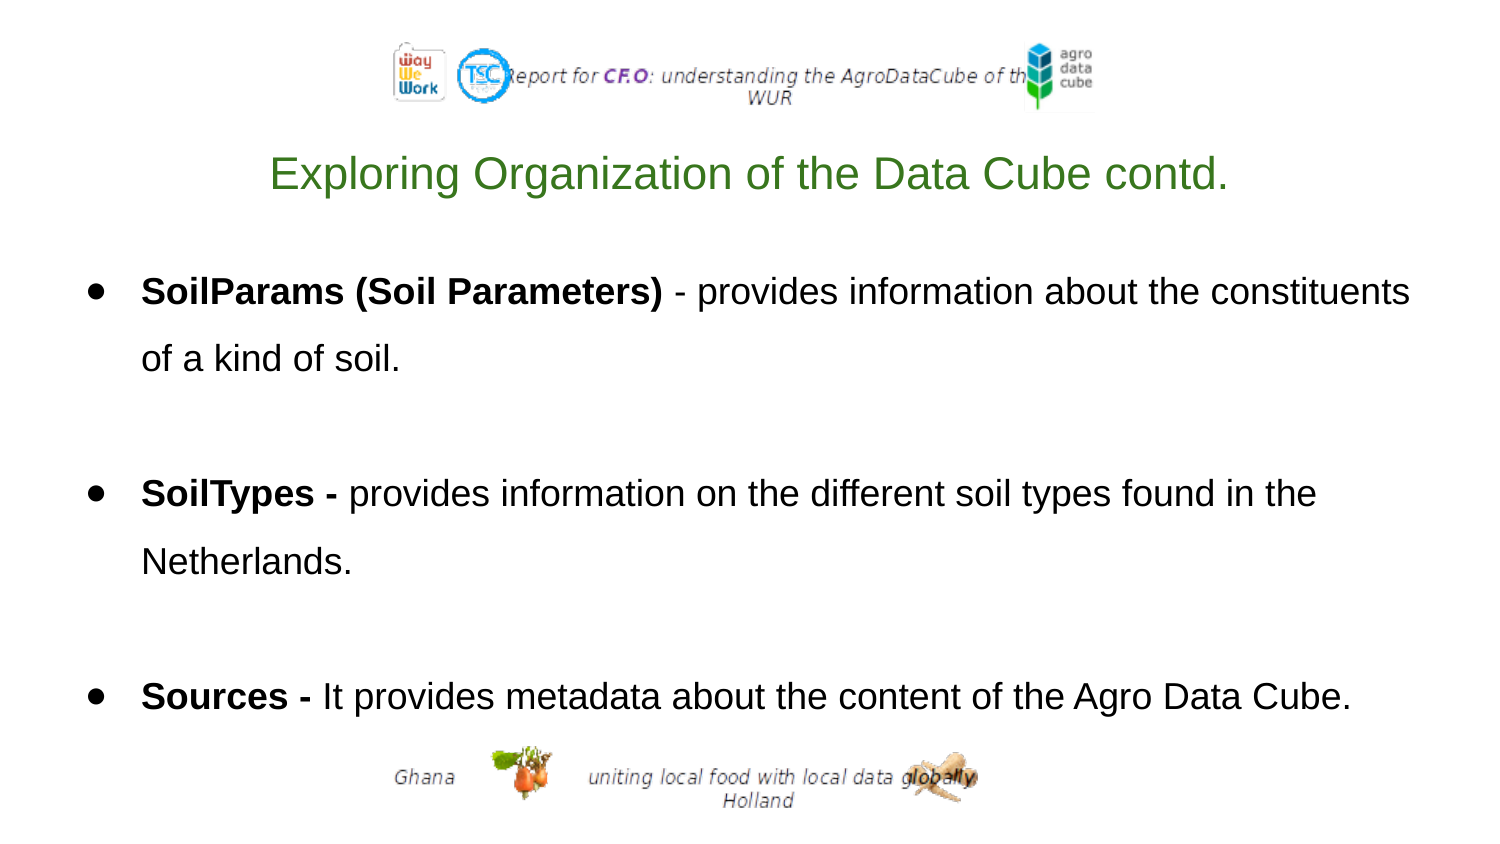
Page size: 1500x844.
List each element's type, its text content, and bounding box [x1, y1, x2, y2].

subtitle Exploring Organization of the Data Cube contd. SoilParams (Soil Parameters) - provides information about the constituents of a kind of soil. SoilTypes - provides information on the different soil types found in the Netherlands. Sources - It provides metadata about the content of the Agro Data Cube. [51, 129, 1449, 729]
picture [392, 40, 1095, 117]
picture [376, 744, 1111, 819]
